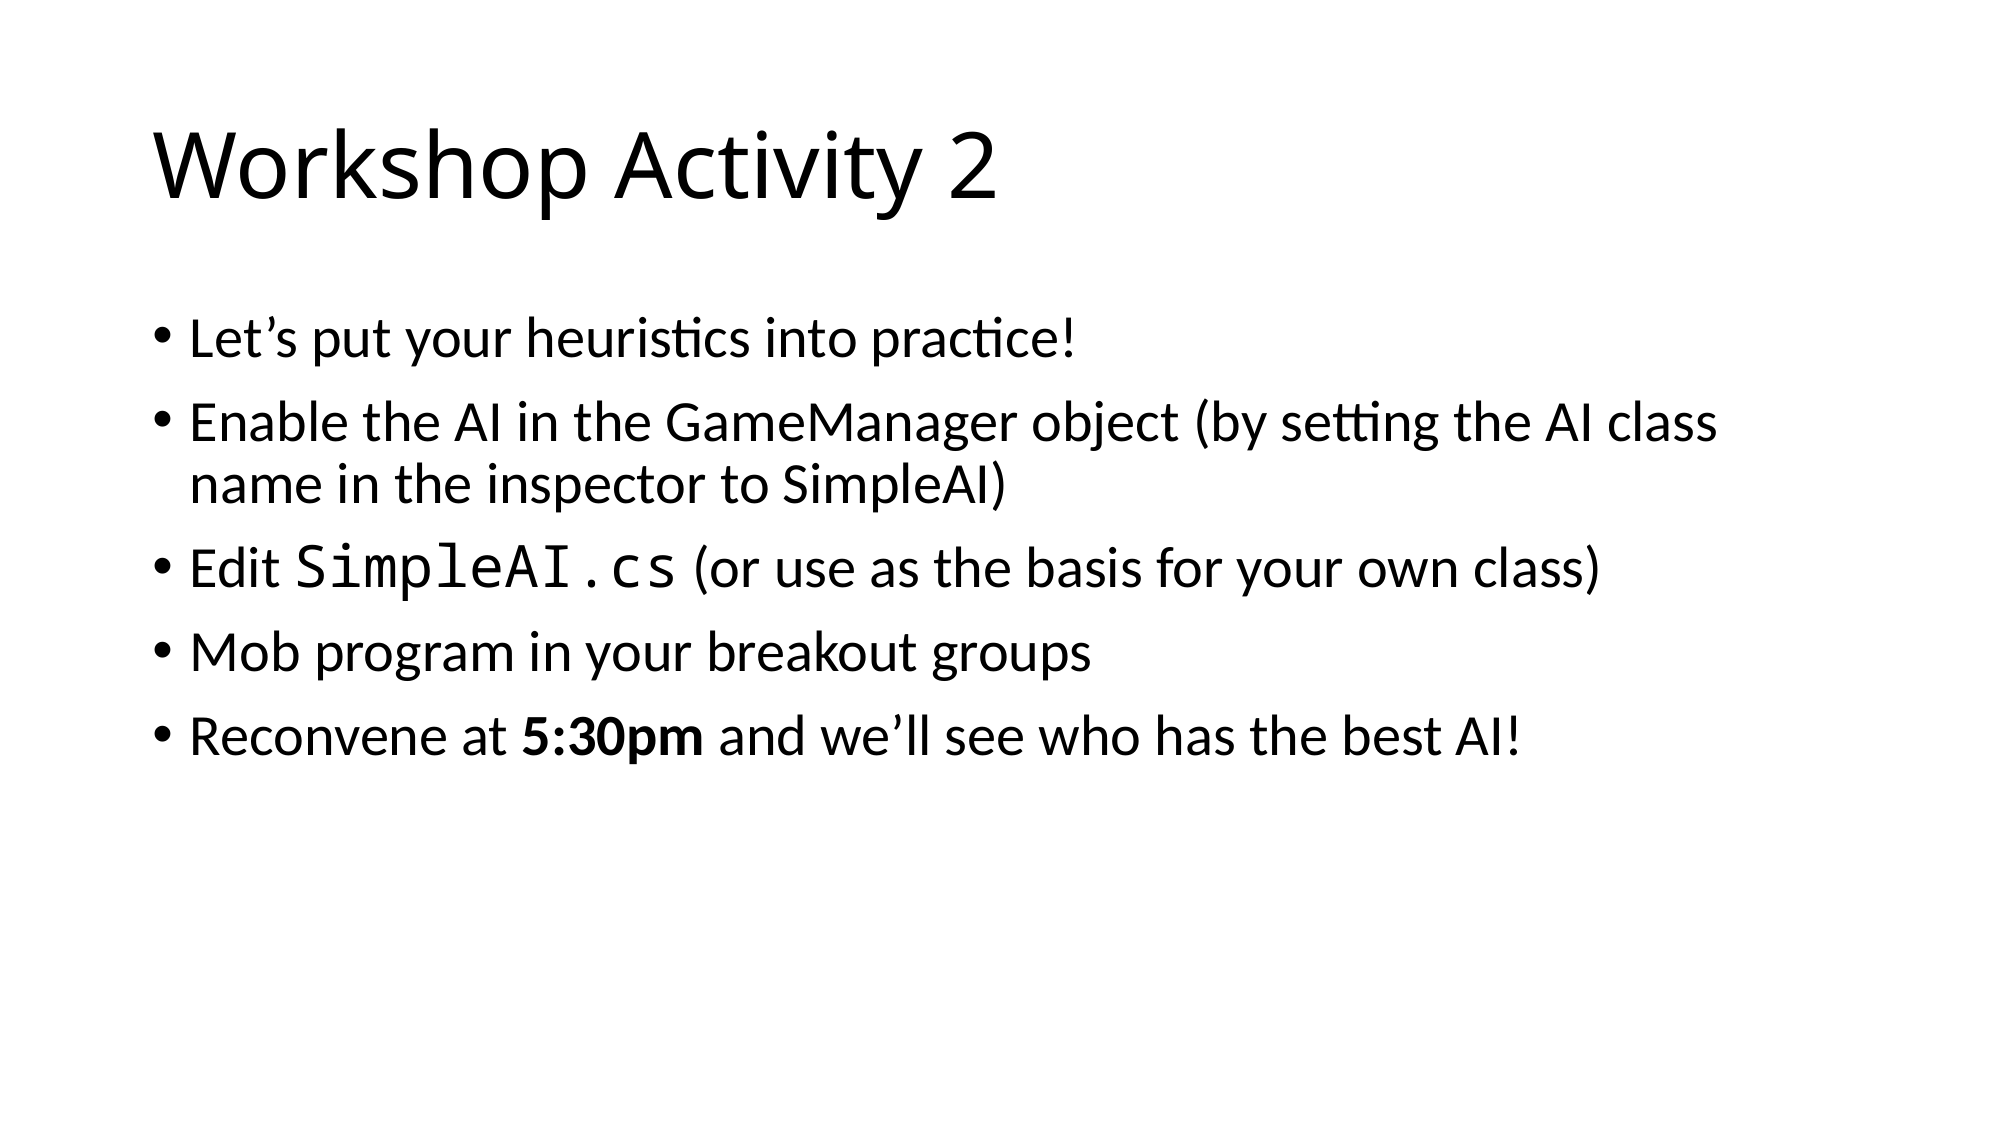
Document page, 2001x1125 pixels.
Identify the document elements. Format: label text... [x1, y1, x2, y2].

title Workshop Activity 2 [137, 59, 1863, 278]
list Let’s put your heuristics into practice! Enable the AI in the GameManager object (by setting the AI class name in the inspector to SimpleAI) Edit SimpleAI.cs (or use as the basis for your own class) Mob program in your breakout groups Reconvene at 5:30pm and we’ll see who has the best AI! [137, 299, 1863, 1014]
